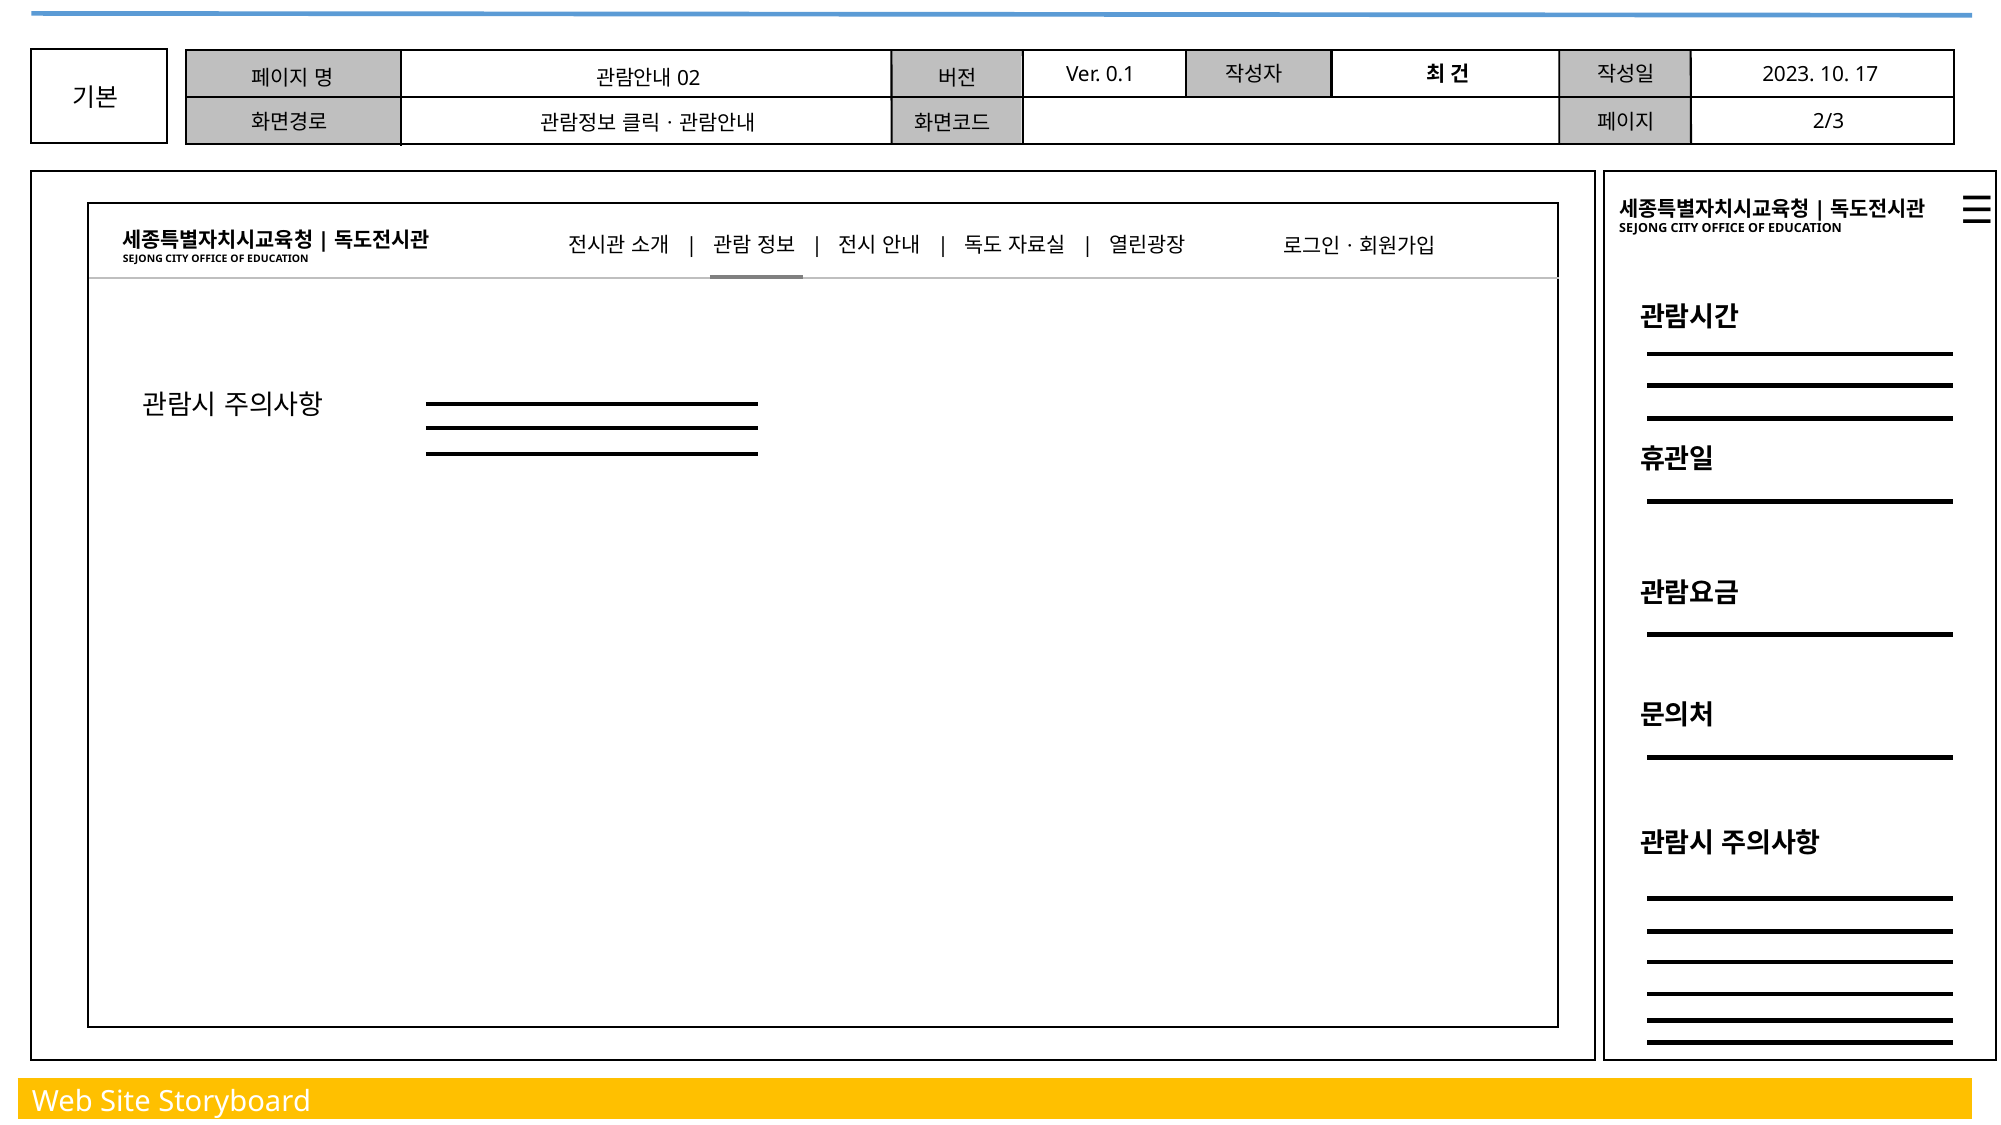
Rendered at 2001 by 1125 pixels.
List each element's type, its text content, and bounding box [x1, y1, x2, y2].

text_box 로그인ㆍ회원가입 [1268, 225, 1467, 266]
text_box [30, 48, 168, 144]
text_box Web Site Storyboard [17, 1099, 409, 1125]
text_box [87, 202, 1559, 1028]
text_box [185, 49, 1955, 146]
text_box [1603, 170, 1997, 1060]
text_box [30, 170, 1596, 1061]
text_box 관람시 주의사항 [127, 379, 358, 427]
text_box 기본 [58, 73, 140, 119]
text_box Web Site Storyboard [17, 1074, 409, 1098]
text_box 전시관 소개 | 관람 정보 | 전시 안내 | 독도 자료실 | 열린광장 [543, 224, 1211, 264]
text_box 세종특별자치시교육청|독도전시관 SEJONG CITY OFFICE OF EDUCATION [108, 219, 486, 272]
